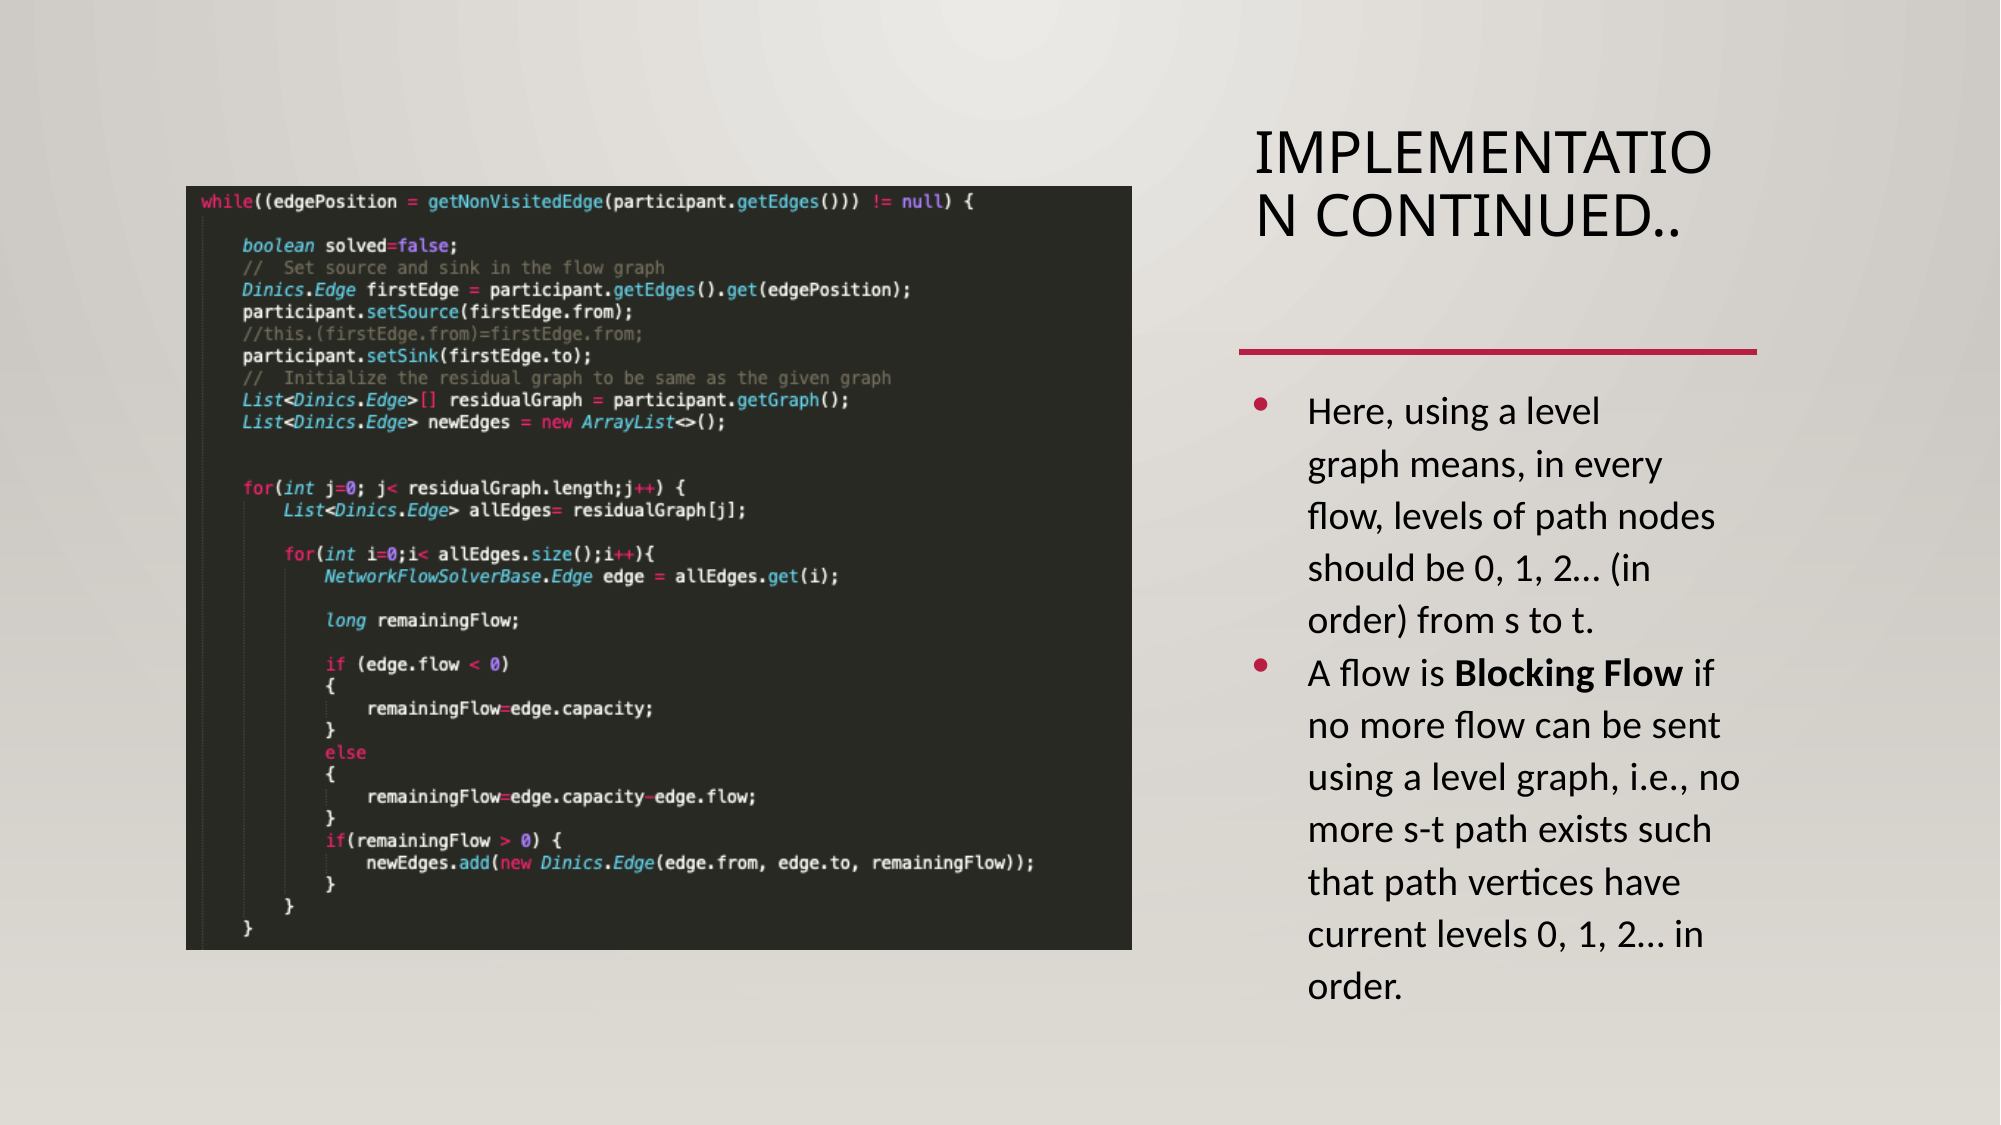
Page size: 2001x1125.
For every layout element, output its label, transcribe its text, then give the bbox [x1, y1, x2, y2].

picture [186, 185, 1132, 950]
text_box [0, 330, 2000, 1125]
text_box [0, 0, 2000, 330]
list Here, using a level graph means, in every flow, levels of path nodes should be 0, 1, 2… (in order) from s to t. A flow is Blocking Flow if no more flow can be sent using a level graph, i.e., no more s-t path exists such that path vertices have current levels 0, 1, 2… in order. [1239, 372, 1758, 1020]
title IMPLEMENTATION CONTINUED.. [1239, 116, 1758, 332]
